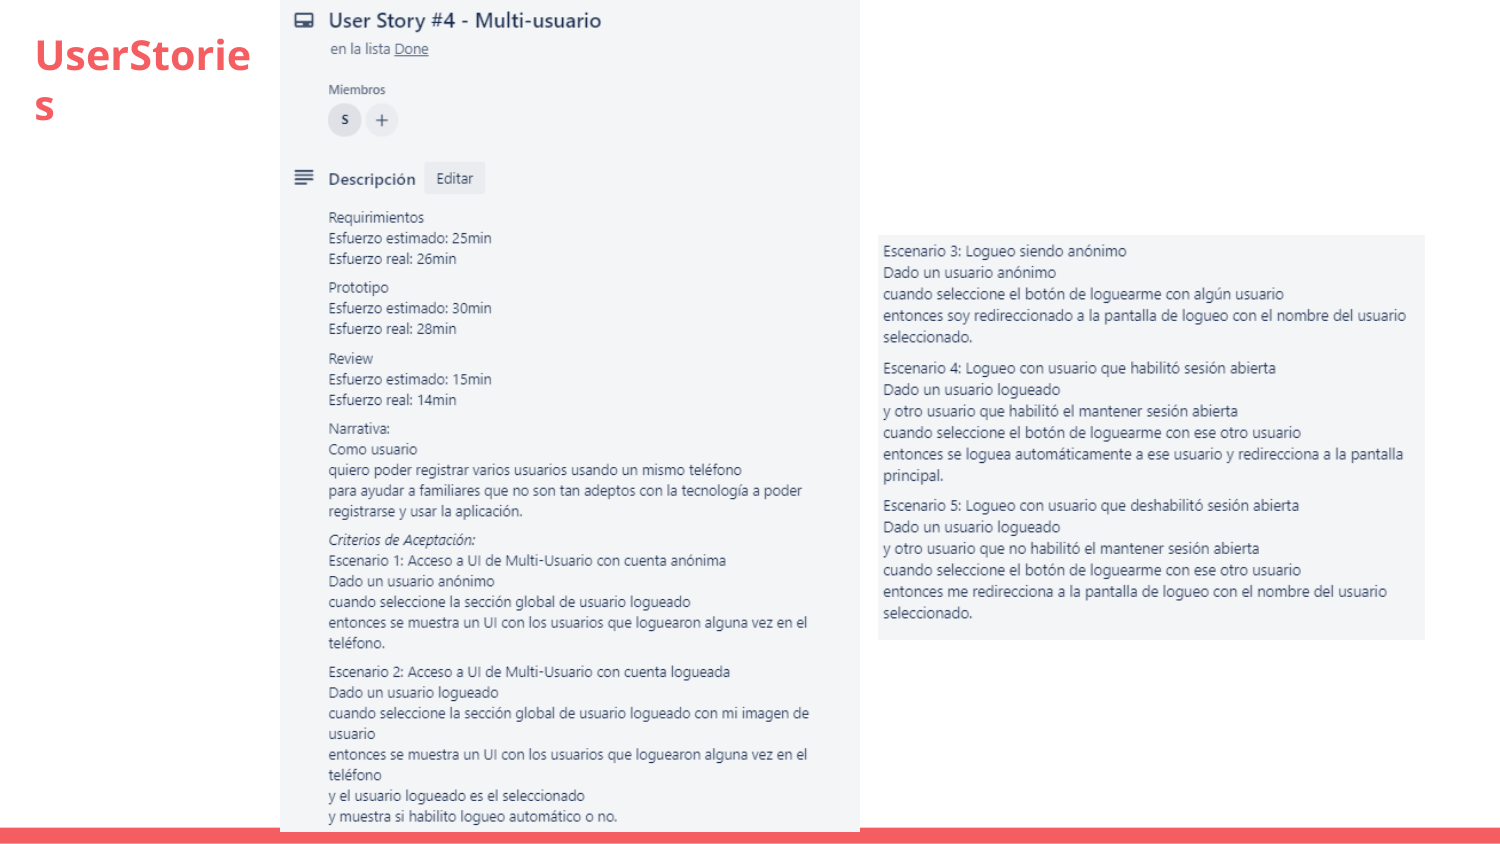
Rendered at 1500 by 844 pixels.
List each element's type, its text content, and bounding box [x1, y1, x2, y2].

picture [877, 234, 1425, 640]
text_box UserStories [19, 14, 274, 82]
picture [280, 0, 861, 832]
